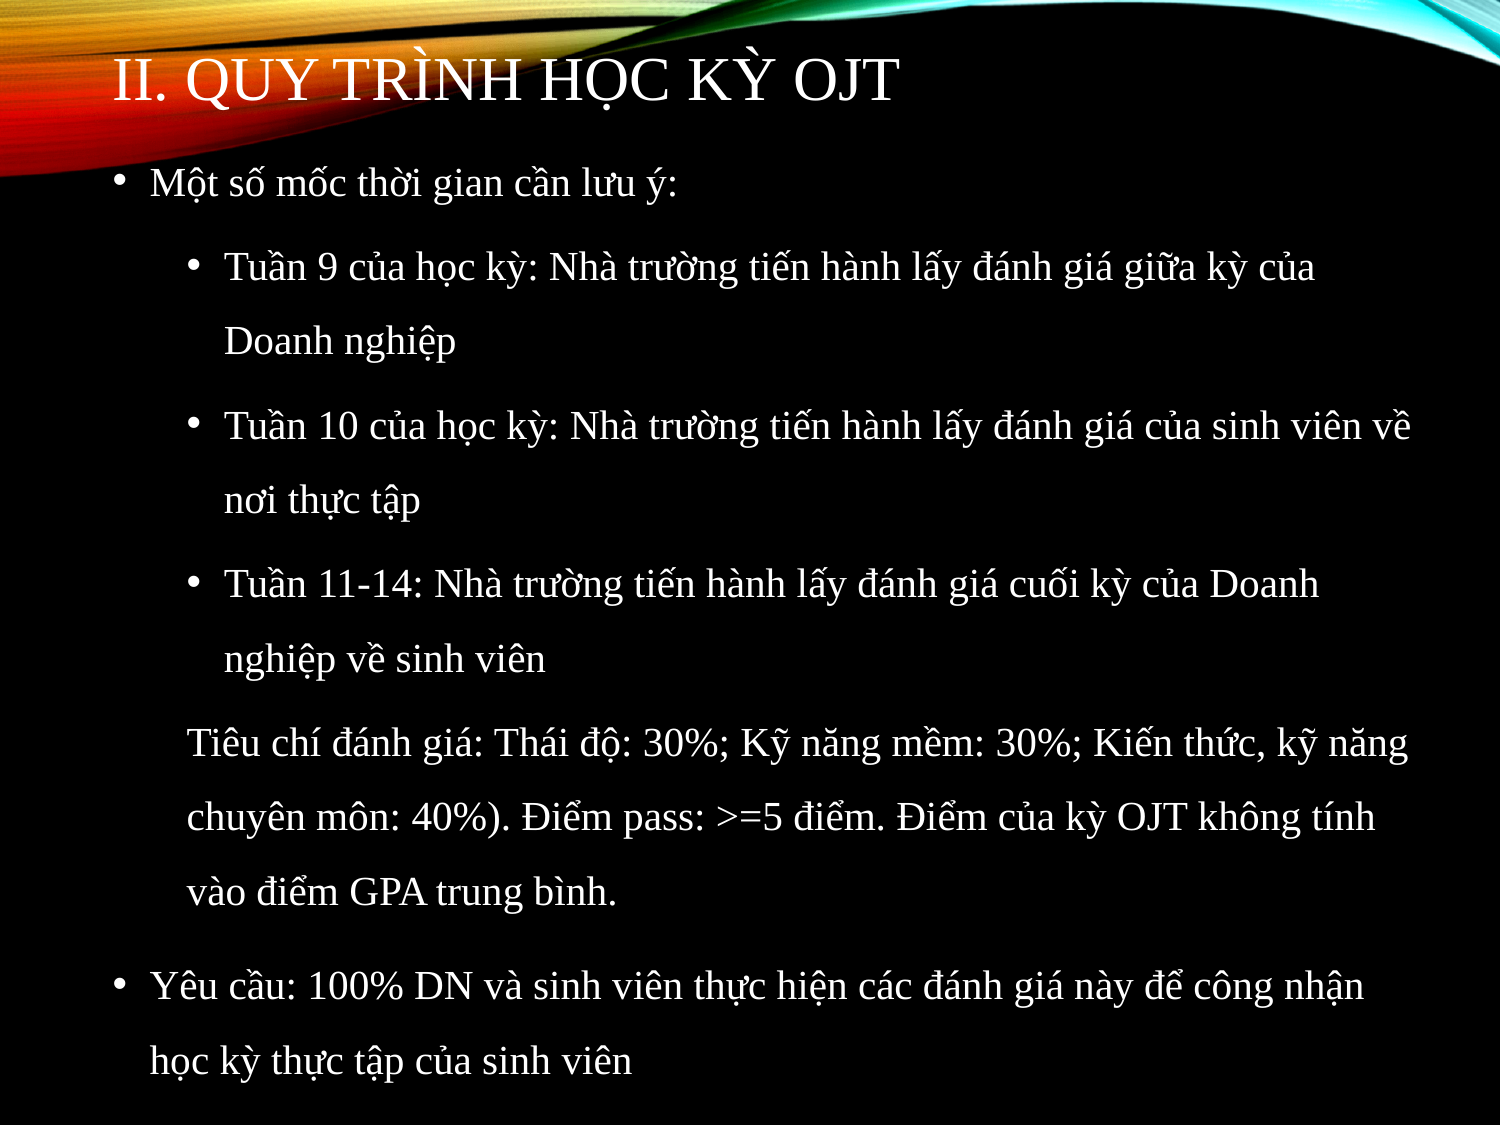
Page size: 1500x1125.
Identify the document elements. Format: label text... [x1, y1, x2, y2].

text_box II. QUY TRÌNH HỌC KỲ OJT [97, 17, 975, 143]
list Một số mốc thời gian cần lưu ý: Tuần 9 của học kỳ: Nhà trường tiến hành lấy đánh giá giữa kỳ của Doanh nghiệp Tuần 10 của học kỳ: Nhà trường tiến hành lấy đánh giá của sinh viên về nơi thực tập Tuần 11-14: Nhà trường tiến hành lấy đánh giá cuối kỳ của Doanh nghiệp về sinh viên Tiêu chí đánh giá: Thái độ: 30%; Kỹ năng mềm: 30%; Kiến thức, kỹ năng chuyên môn: 40%). Điểm pass: >=5 điểm. Điểm của kỳ OJT không tính vào điểm GPA trung bình. Yêu cầu: 100% DN và sinh viên thực hiện các đánh giá này để công nhận học kỳ thực tập của sinh viên [97, 122, 1450, 1100]
picture [0, 0, 1500, 178]
